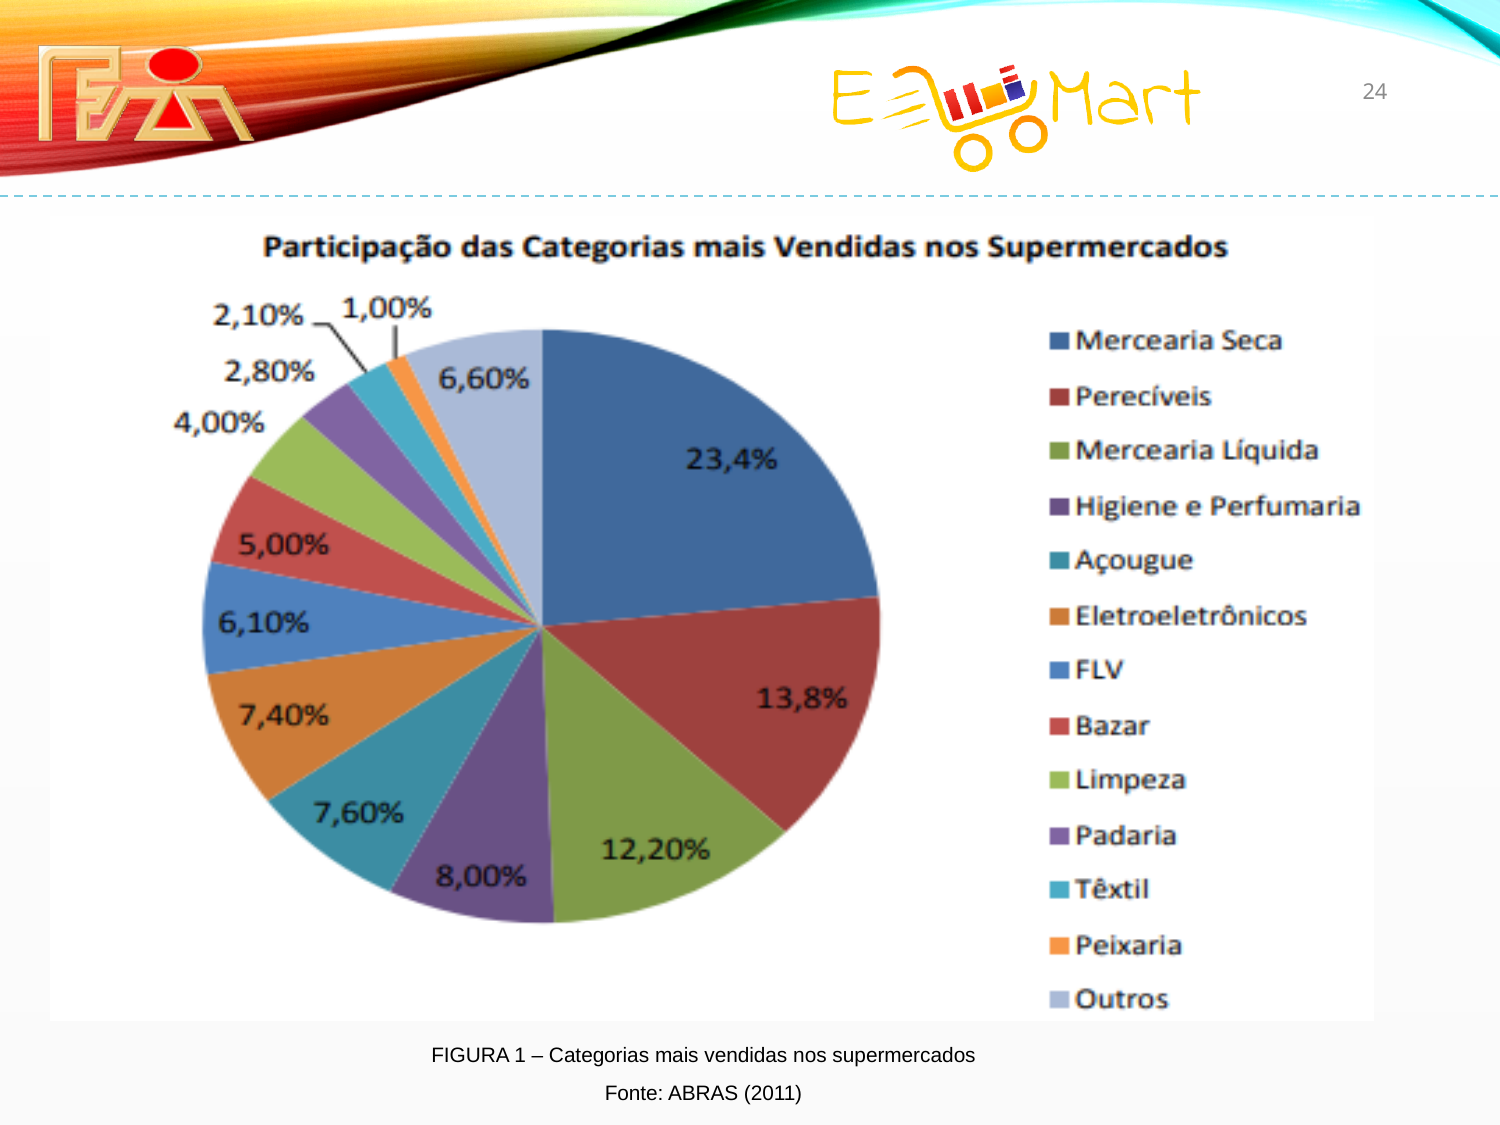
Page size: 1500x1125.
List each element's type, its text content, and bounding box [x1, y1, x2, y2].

slide_number 24 [1248, 62, 1403, 123]
text_box FIGURA 1 – Categorias mais vendidas nos supermercados Fonte: ABRAS (2011) [325, 1022, 1082, 1112]
picture [0, 0, 1500, 1021]
